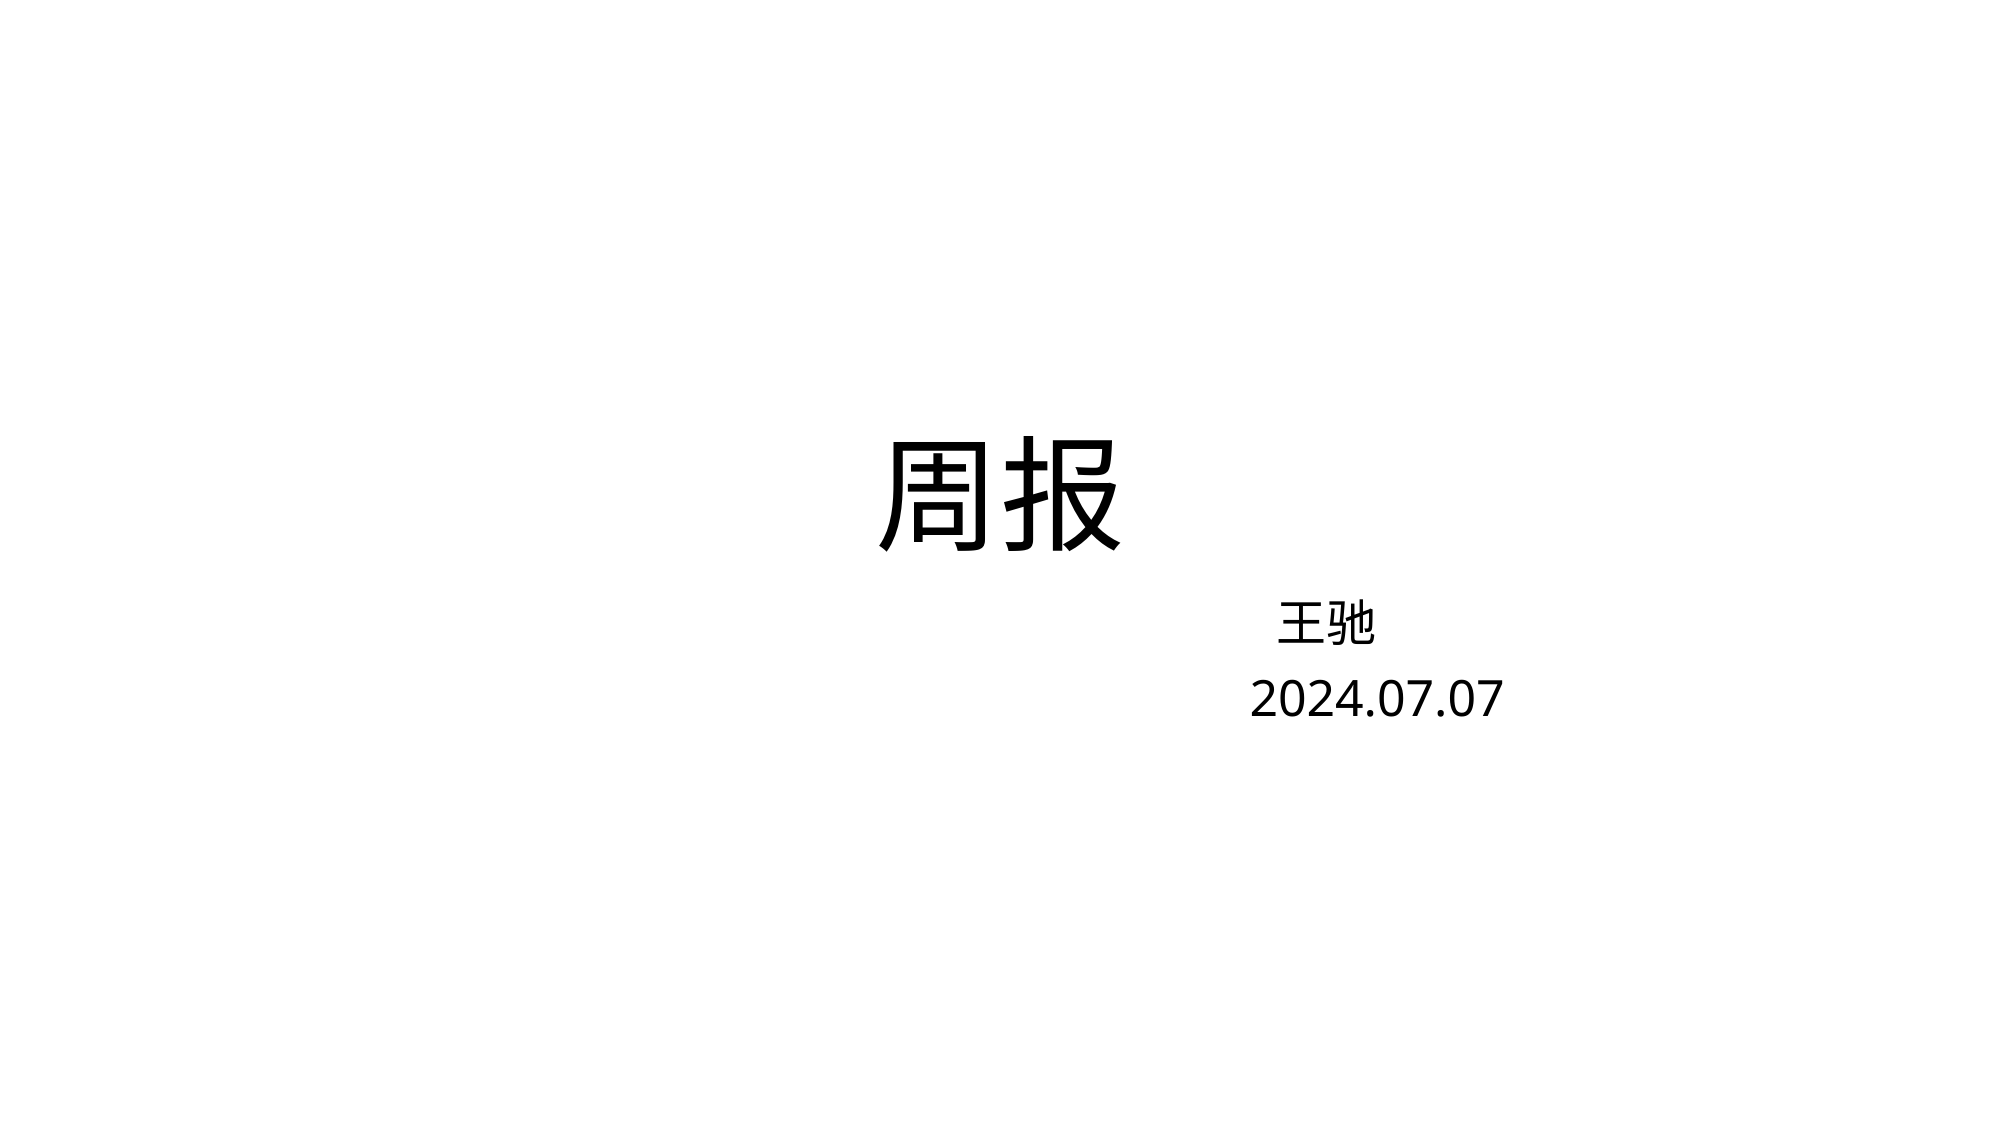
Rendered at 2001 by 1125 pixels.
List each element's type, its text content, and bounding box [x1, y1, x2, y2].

subtitle 王驰 2024.07.07 [249, 590, 1750, 863]
title 周报 [249, 184, 1750, 576]
